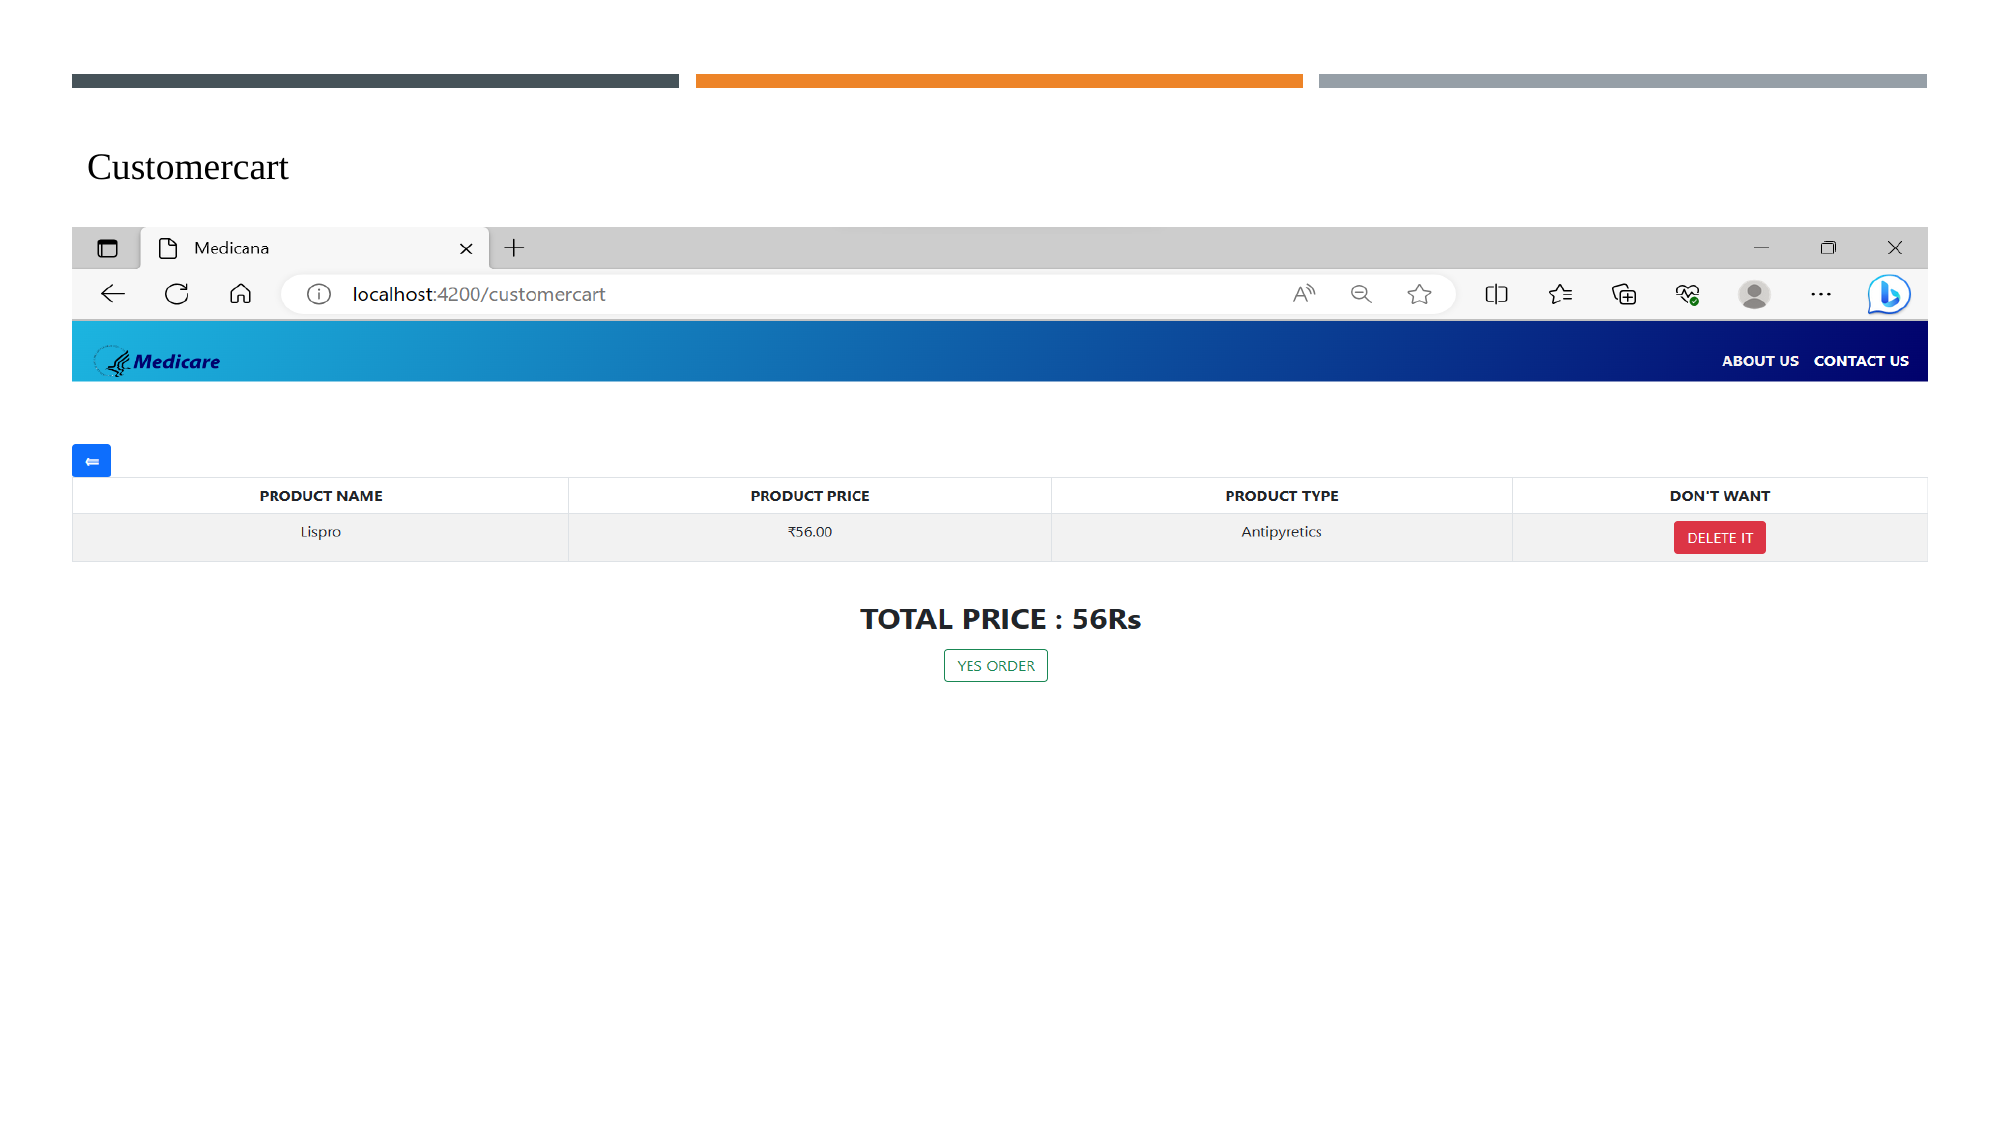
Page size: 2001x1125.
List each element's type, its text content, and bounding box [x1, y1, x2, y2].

text_box Customercart [72, 135, 479, 195]
picture [71, 226, 1929, 1103]
